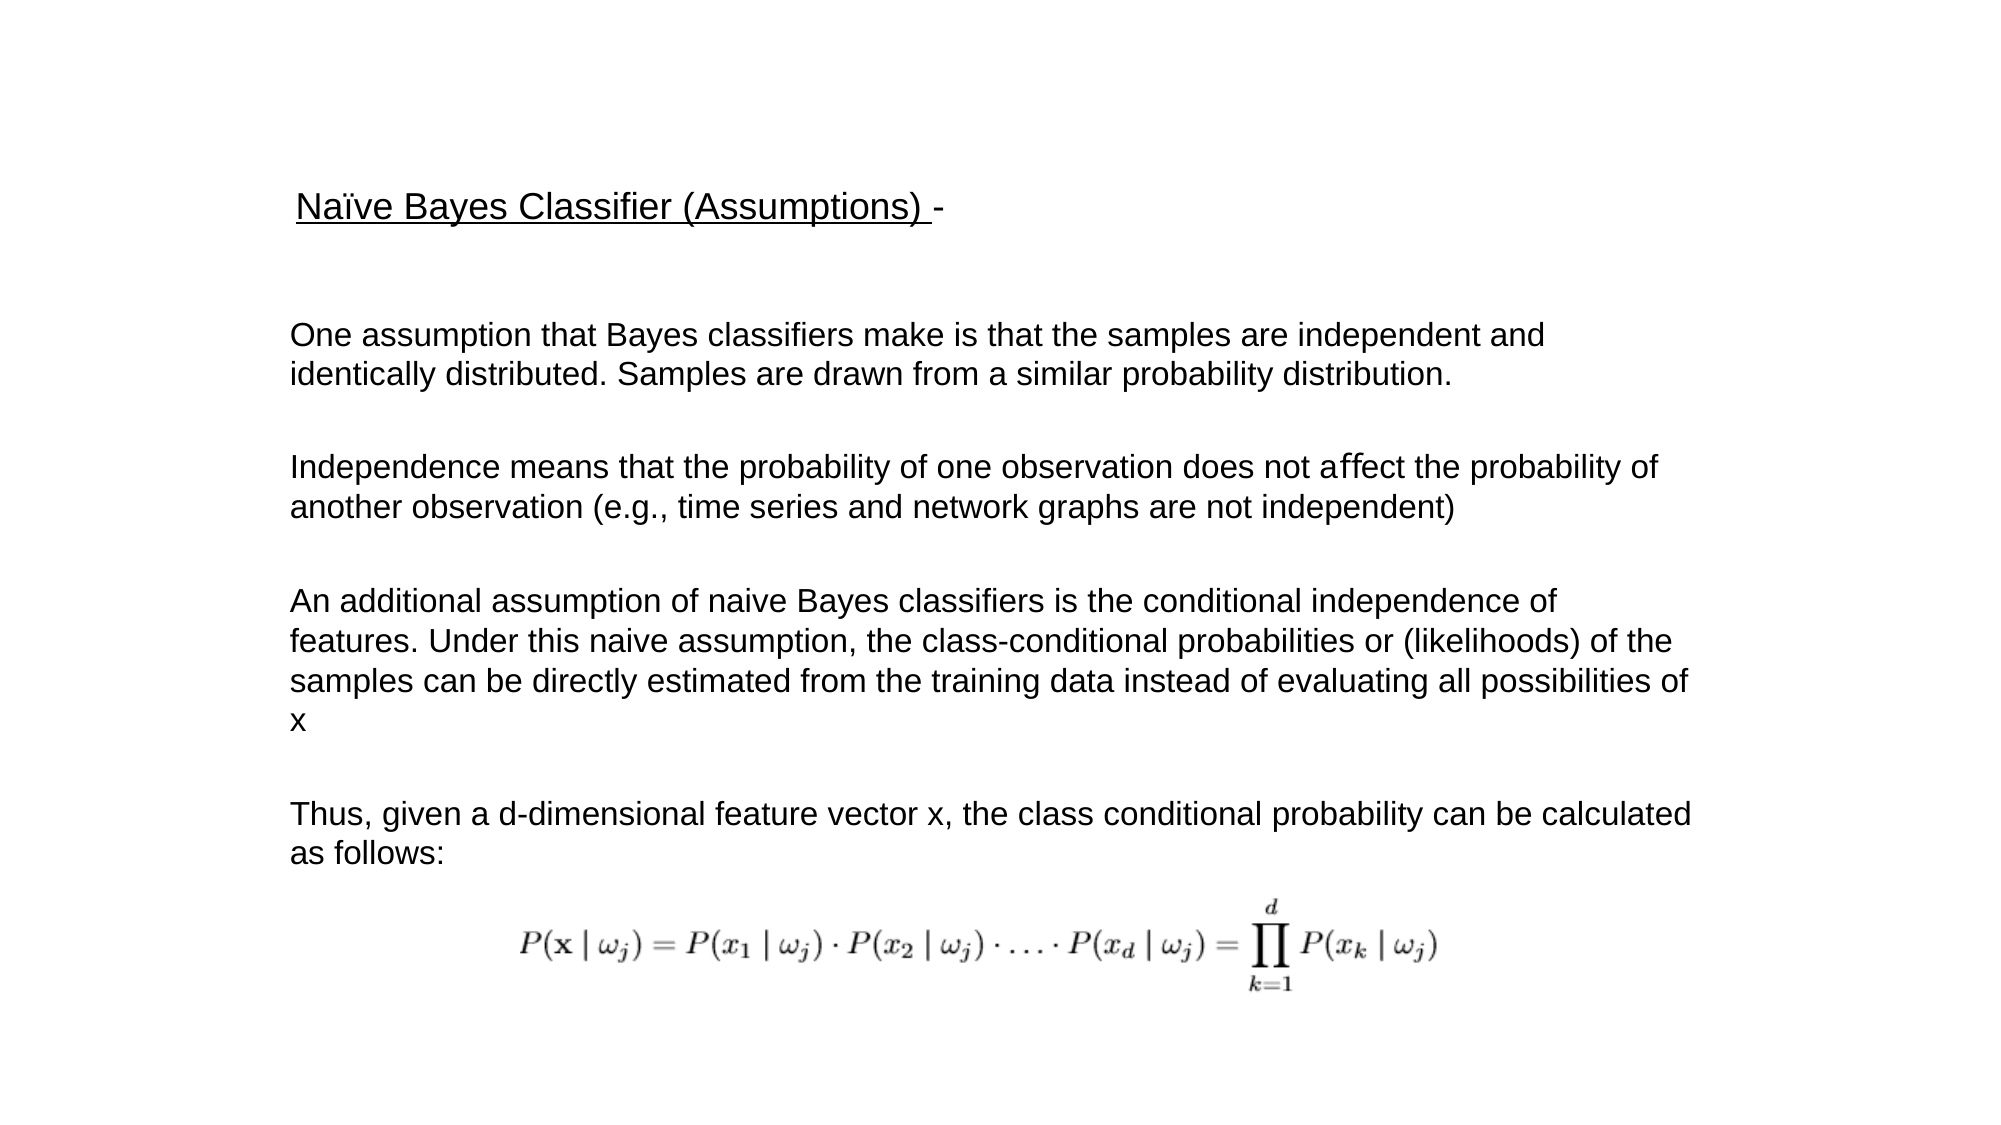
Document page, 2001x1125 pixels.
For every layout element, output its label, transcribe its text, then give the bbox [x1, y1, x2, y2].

list One assumption that Bayes classiﬁers make is that the samples are independent and identically distributed. Samples are drawn from a similar probability distribution. Independence means that the probability of one observation does not aﬀect the probability of another observation (e.g., time series and network graphs are not independent) An additional assumption of naive Bayes classiﬁers is the conditional independence of features. Under this naive assumption, the class-conditional probabilities or (likelihoods) of the samples can be directly estimated from the training data instead of evaluating all possibilities of x Thus, given a d-dimensional feature vector x, the class conditional probability can be calculated as follows: [275, 305, 1713, 1019]
picture [520, 897, 1468, 1000]
text_box Naïve Bayes Classifier (Assumptions) - [280, 175, 1663, 243]
